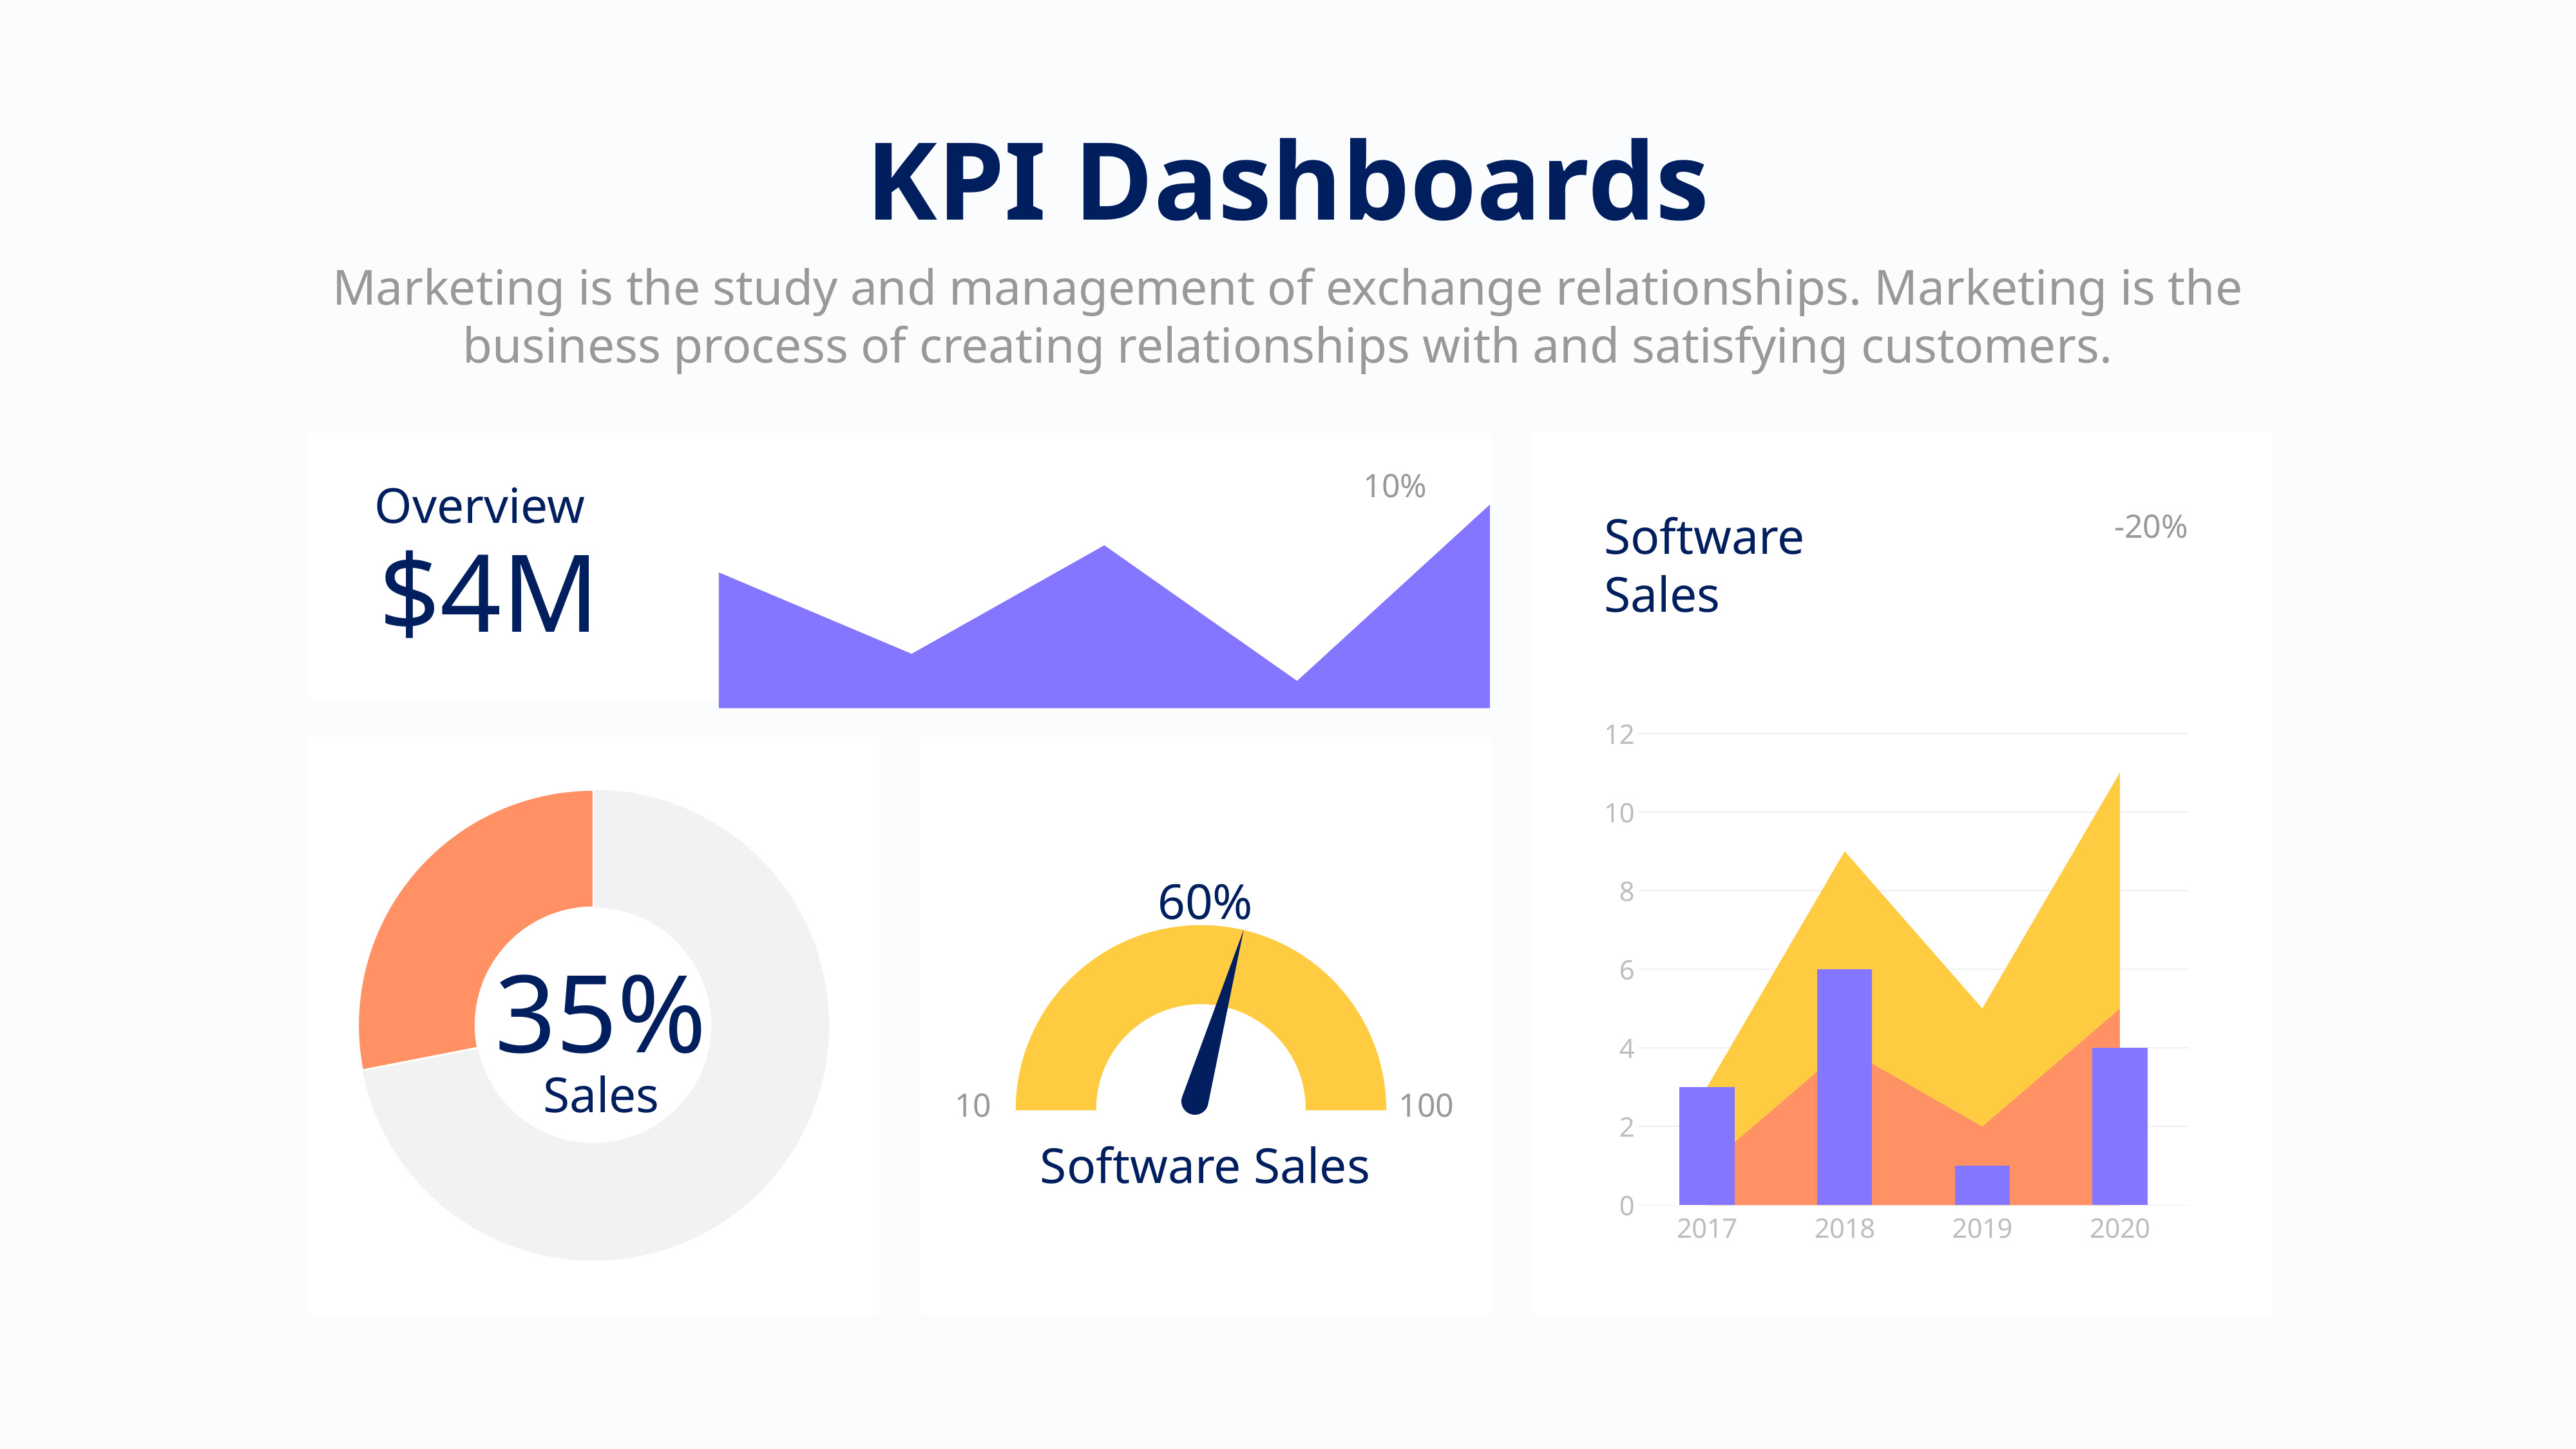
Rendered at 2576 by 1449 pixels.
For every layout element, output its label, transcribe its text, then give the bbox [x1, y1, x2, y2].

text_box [281, 108, 2295, 379]
text_box Overview [365, 470, 687, 538]
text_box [932, 866, 1478, 1200]
chart [1592, 703, 2201, 1258]
chart [702, 431, 1506, 715]
text_box Software Sales [1594, 501, 2135, 627]
text_box -20% [2042, 501, 2198, 549]
text_box [1532, 431, 2273, 1316]
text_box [225, 779, 962, 1271]
text_box $4M [369, 520, 609, 659]
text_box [309, 736, 1491, 1315]
text_box [308, 432, 702, 699]
